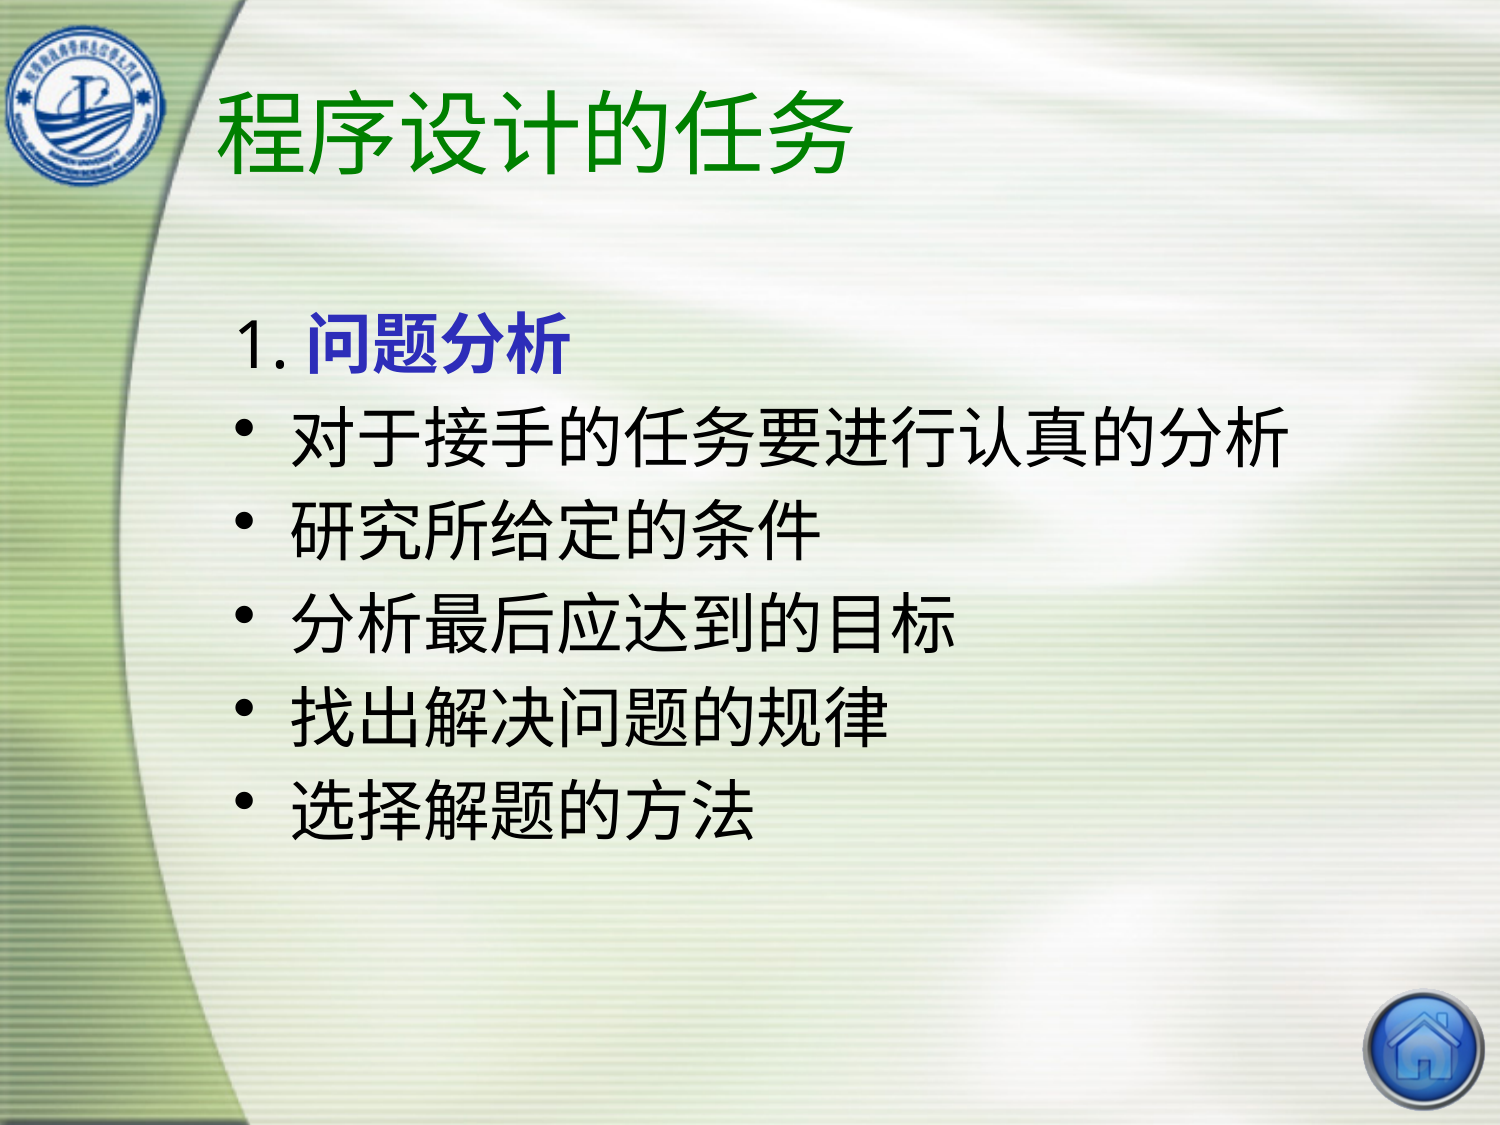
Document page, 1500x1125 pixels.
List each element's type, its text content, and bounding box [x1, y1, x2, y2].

picture [0, 0, 1500, 1125]
list 1.问题分析 对于接手的任务要进行认真的分析 研究所给定的条件 分析最后应达到的目标 找出解决问题的规律 选择解题的方法 [218, 294, 1379, 975]
title 程序设计的任务 [200, 50, 1450, 213]
